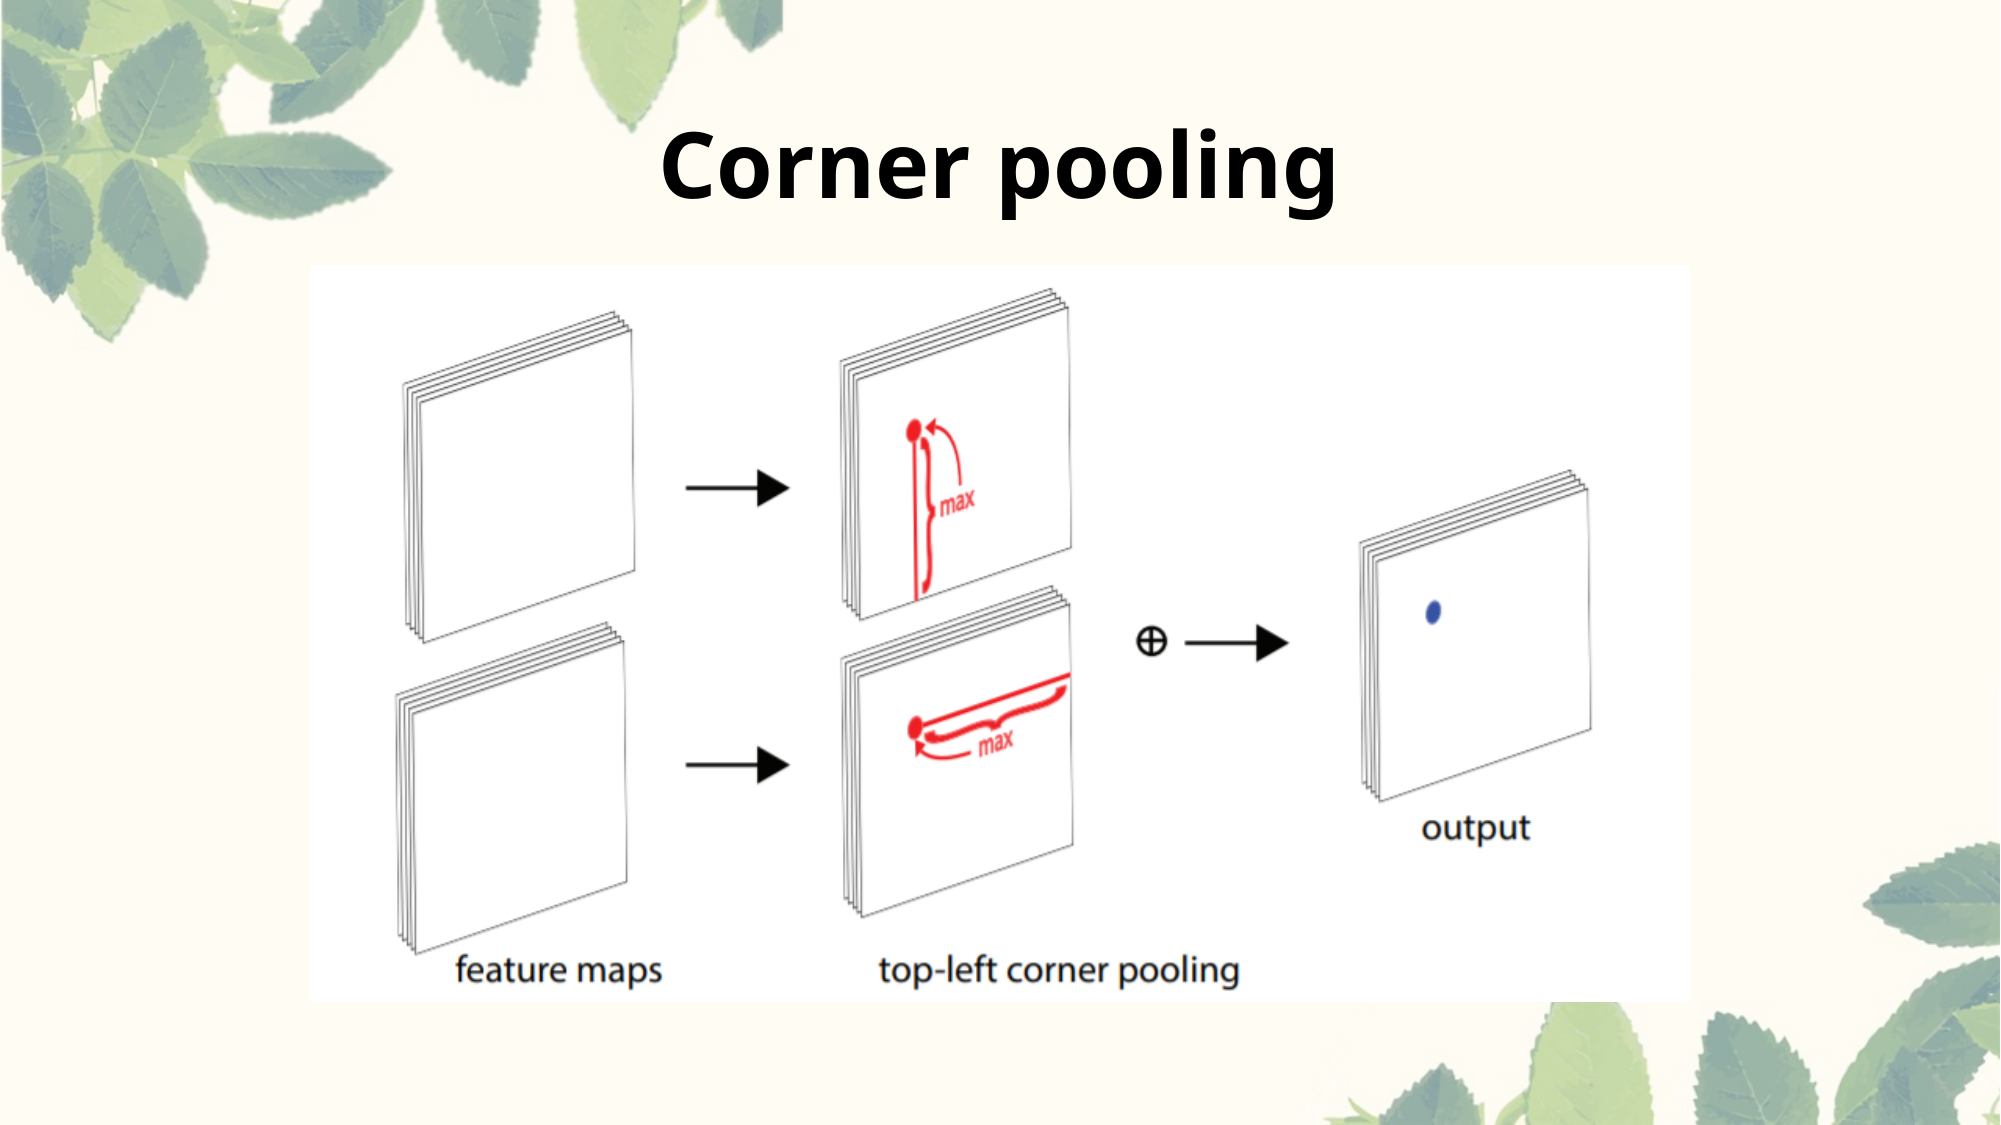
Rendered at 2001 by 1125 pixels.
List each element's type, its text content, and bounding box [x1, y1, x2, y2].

picture [310, 265, 1690, 1002]
title Corner pooling [137, 59, 1863, 278]
